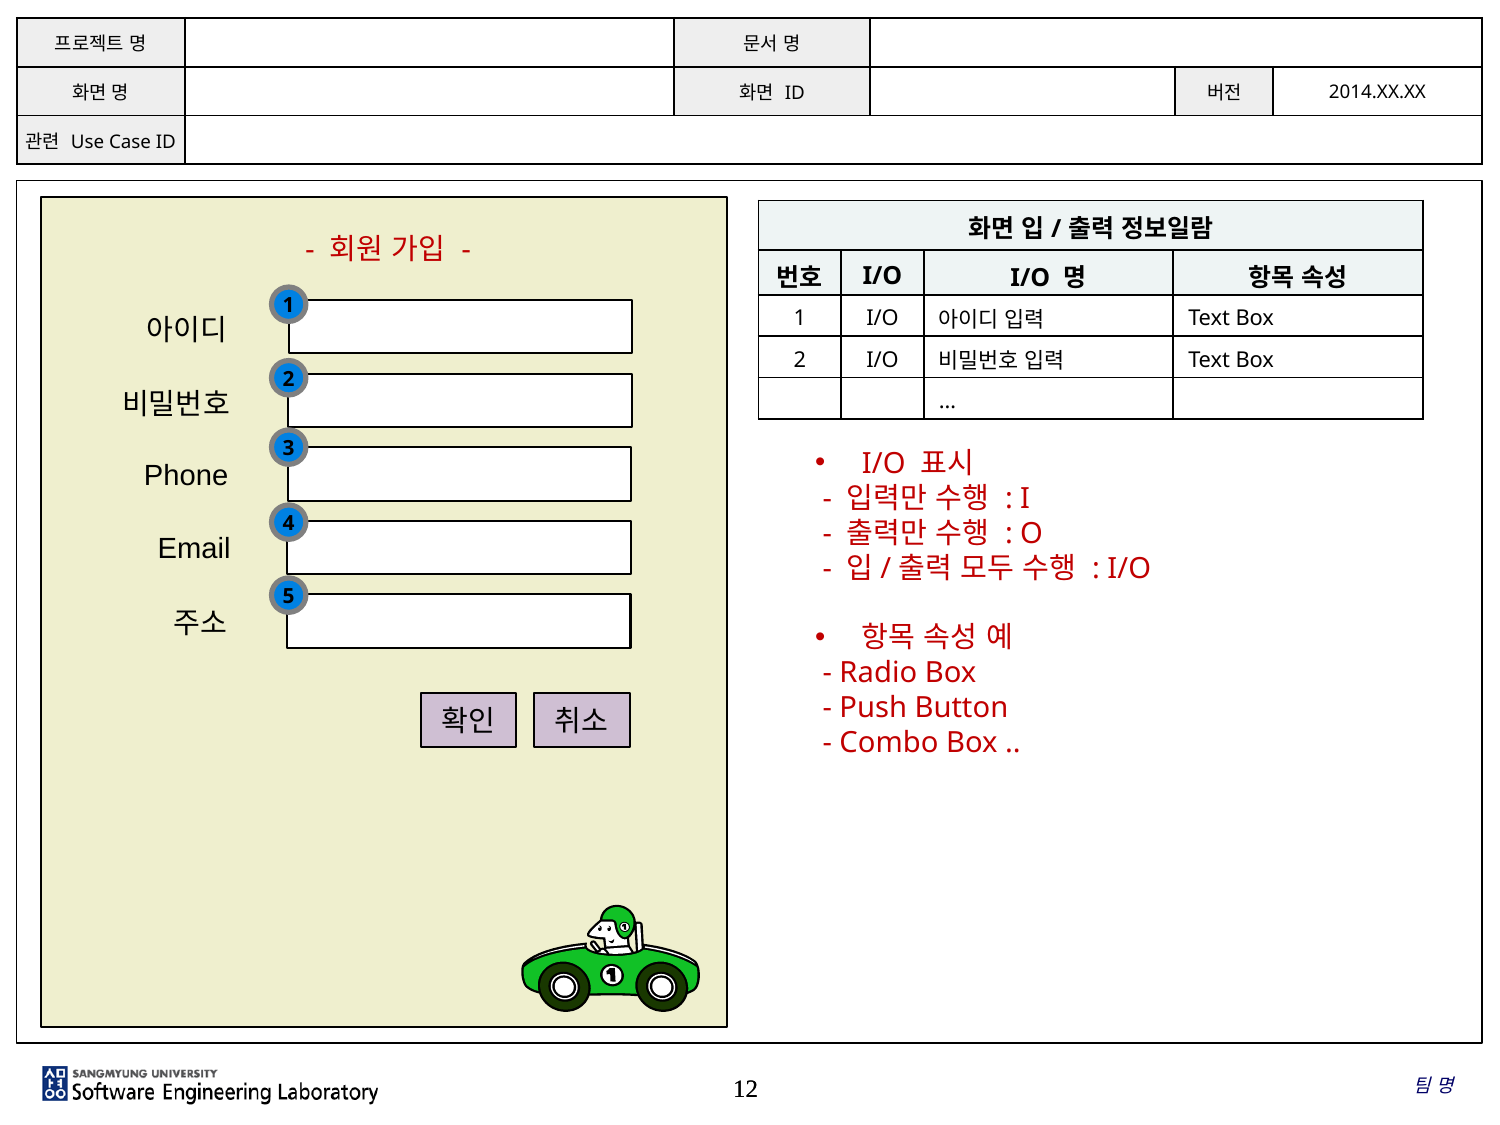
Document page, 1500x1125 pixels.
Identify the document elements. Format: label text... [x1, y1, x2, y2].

table_cell I/O [842, 337, 923, 377]
table_cell 화면 ID [675, 68, 869, 115]
table_cell [871, 68, 1174, 115]
table_header 화면 입/출력 정보일람 [759, 201, 1422, 249]
picture [42, 1066, 382, 1106]
table_cell [186, 68, 673, 115]
table_cell Text Box [1174, 296, 1422, 335]
table_header [186, 19, 673, 66]
table_cell I/O 명 [925, 251, 1172, 294]
table_cell I/O [842, 296, 923, 335]
table_header 문서 명 [675, 19, 869, 66]
text_box I/O 표시 - 입력만 수행 : I - 출력만 수행 : O - 입/출력 모두 수행 : I/O 항목 속성 예 - Radio Box - Push Button - Combo Box .. [800, 436, 1167, 801]
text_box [40, 197, 728, 1028]
table_header [871, 19, 1481, 66]
table_cell 버전 [1176, 68, 1272, 115]
table_cell Text Box [1174, 337, 1422, 377]
table_cell 아이디 입력 [925, 296, 1172, 335]
table_cell [186, 116, 1481, 163]
table_cell 관련 Use Case ID [18, 116, 184, 163]
table_cell 번호 [759, 251, 840, 294]
table_cell 항목 속성 [1174, 251, 1422, 294]
table_cell [842, 378, 923, 418]
table_cell I/O [842, 251, 923, 294]
table_cell … [925, 378, 1172, 418]
footer 팀 명 [994, 1060, 1454, 1110]
table_cell 비밀번호 입력 [925, 337, 1172, 377]
table_cell 2014.XX.XX [1274, 68, 1481, 115]
table_cell [1174, 378, 1422, 418]
table_cell [759, 378, 840, 418]
table_header 프로젝트 명 [18, 19, 184, 66]
table_cell 2 [759, 337, 840, 377]
table_cell 1 [759, 296, 840, 335]
table_cell 화면 명 [18, 68, 184, 115]
